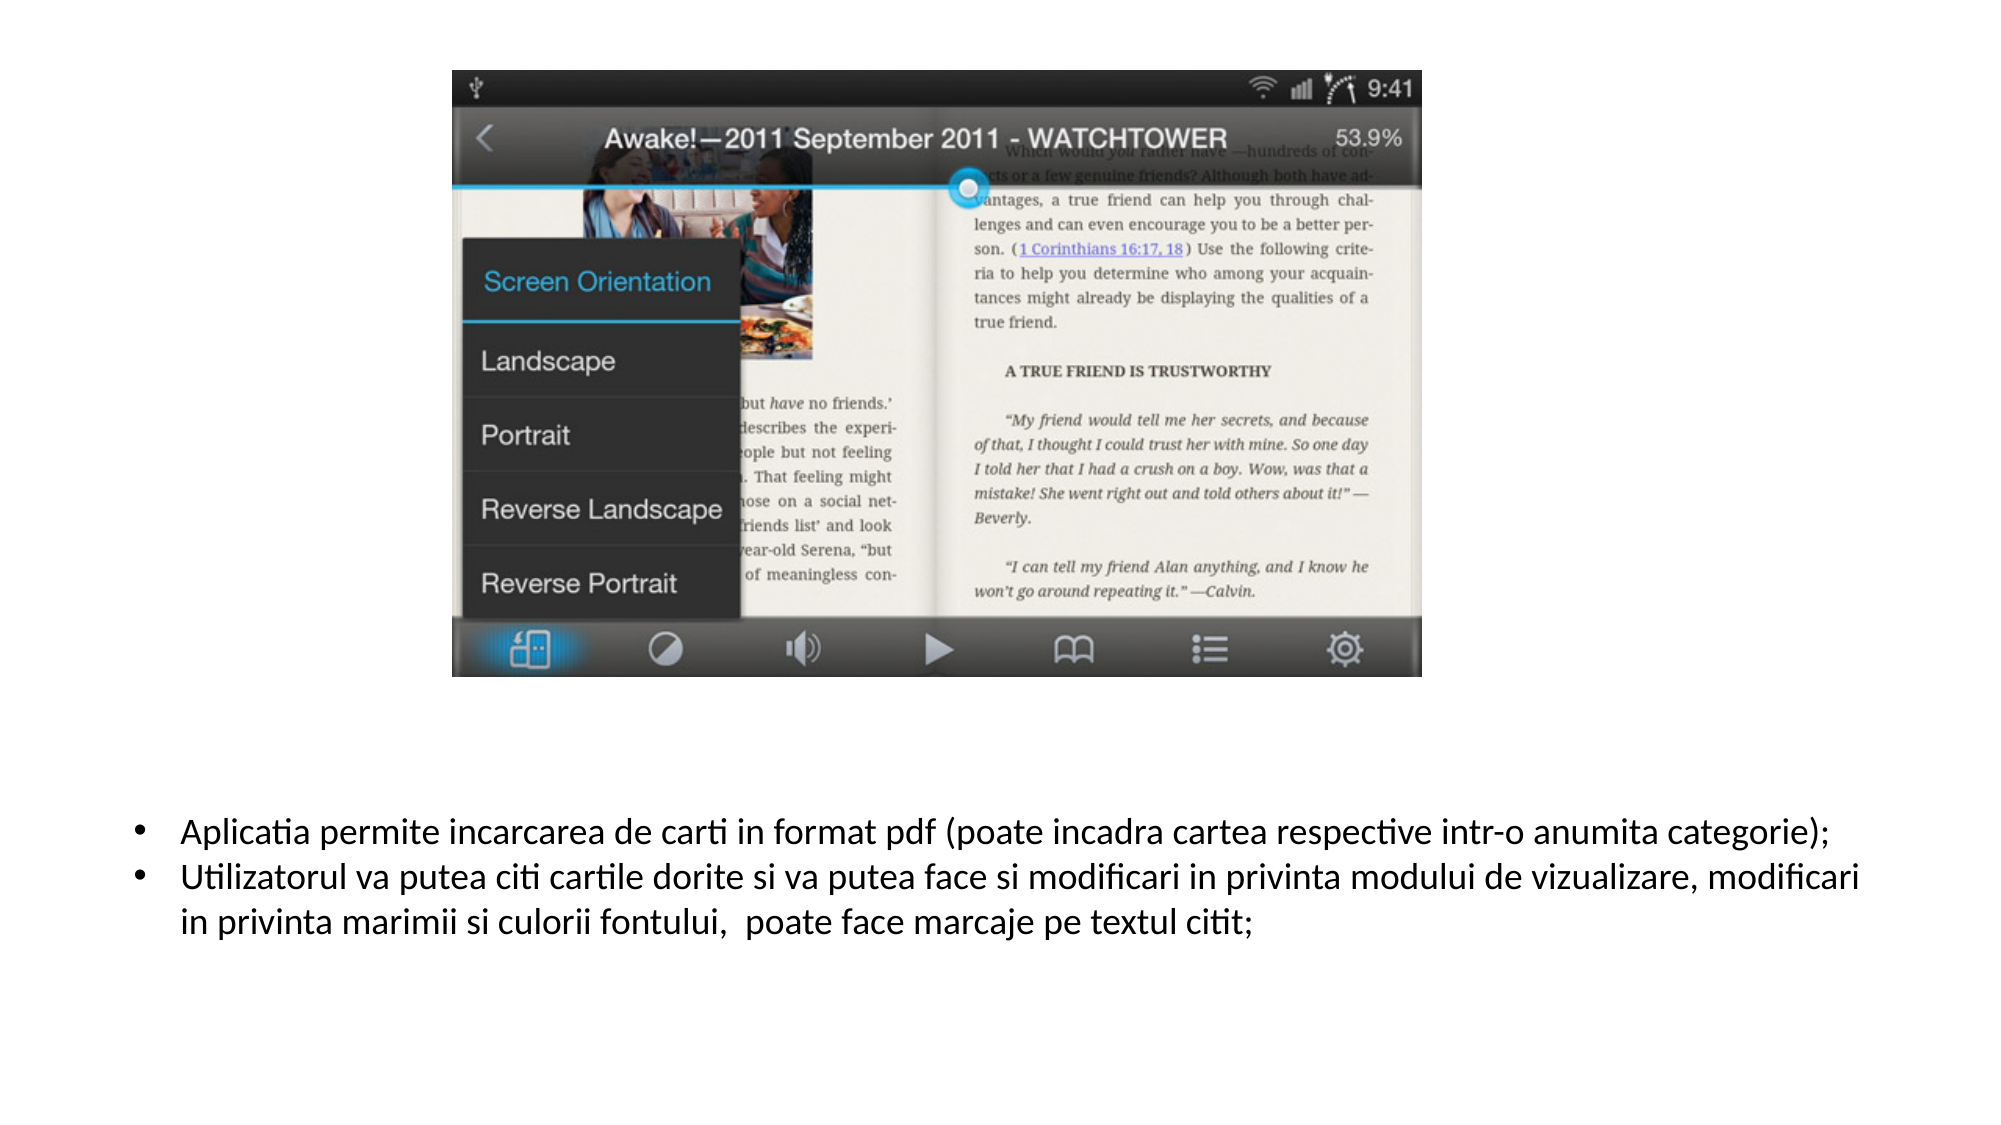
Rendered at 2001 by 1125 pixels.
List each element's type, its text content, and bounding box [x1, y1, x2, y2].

text_box Aplicatia permite incarcarea de carti in format pdf (poate incadra cartea respective intr-o anumita categorie); Utilizatorul va putea citi cartile dorite si va putea face si modificari in privinta modului de vizualizare, modificari in privinta marimii si culorii fontului, poate face marcaje pe textul citit; [118, 799, 1890, 950]
picture [452, 70, 1422, 677]
